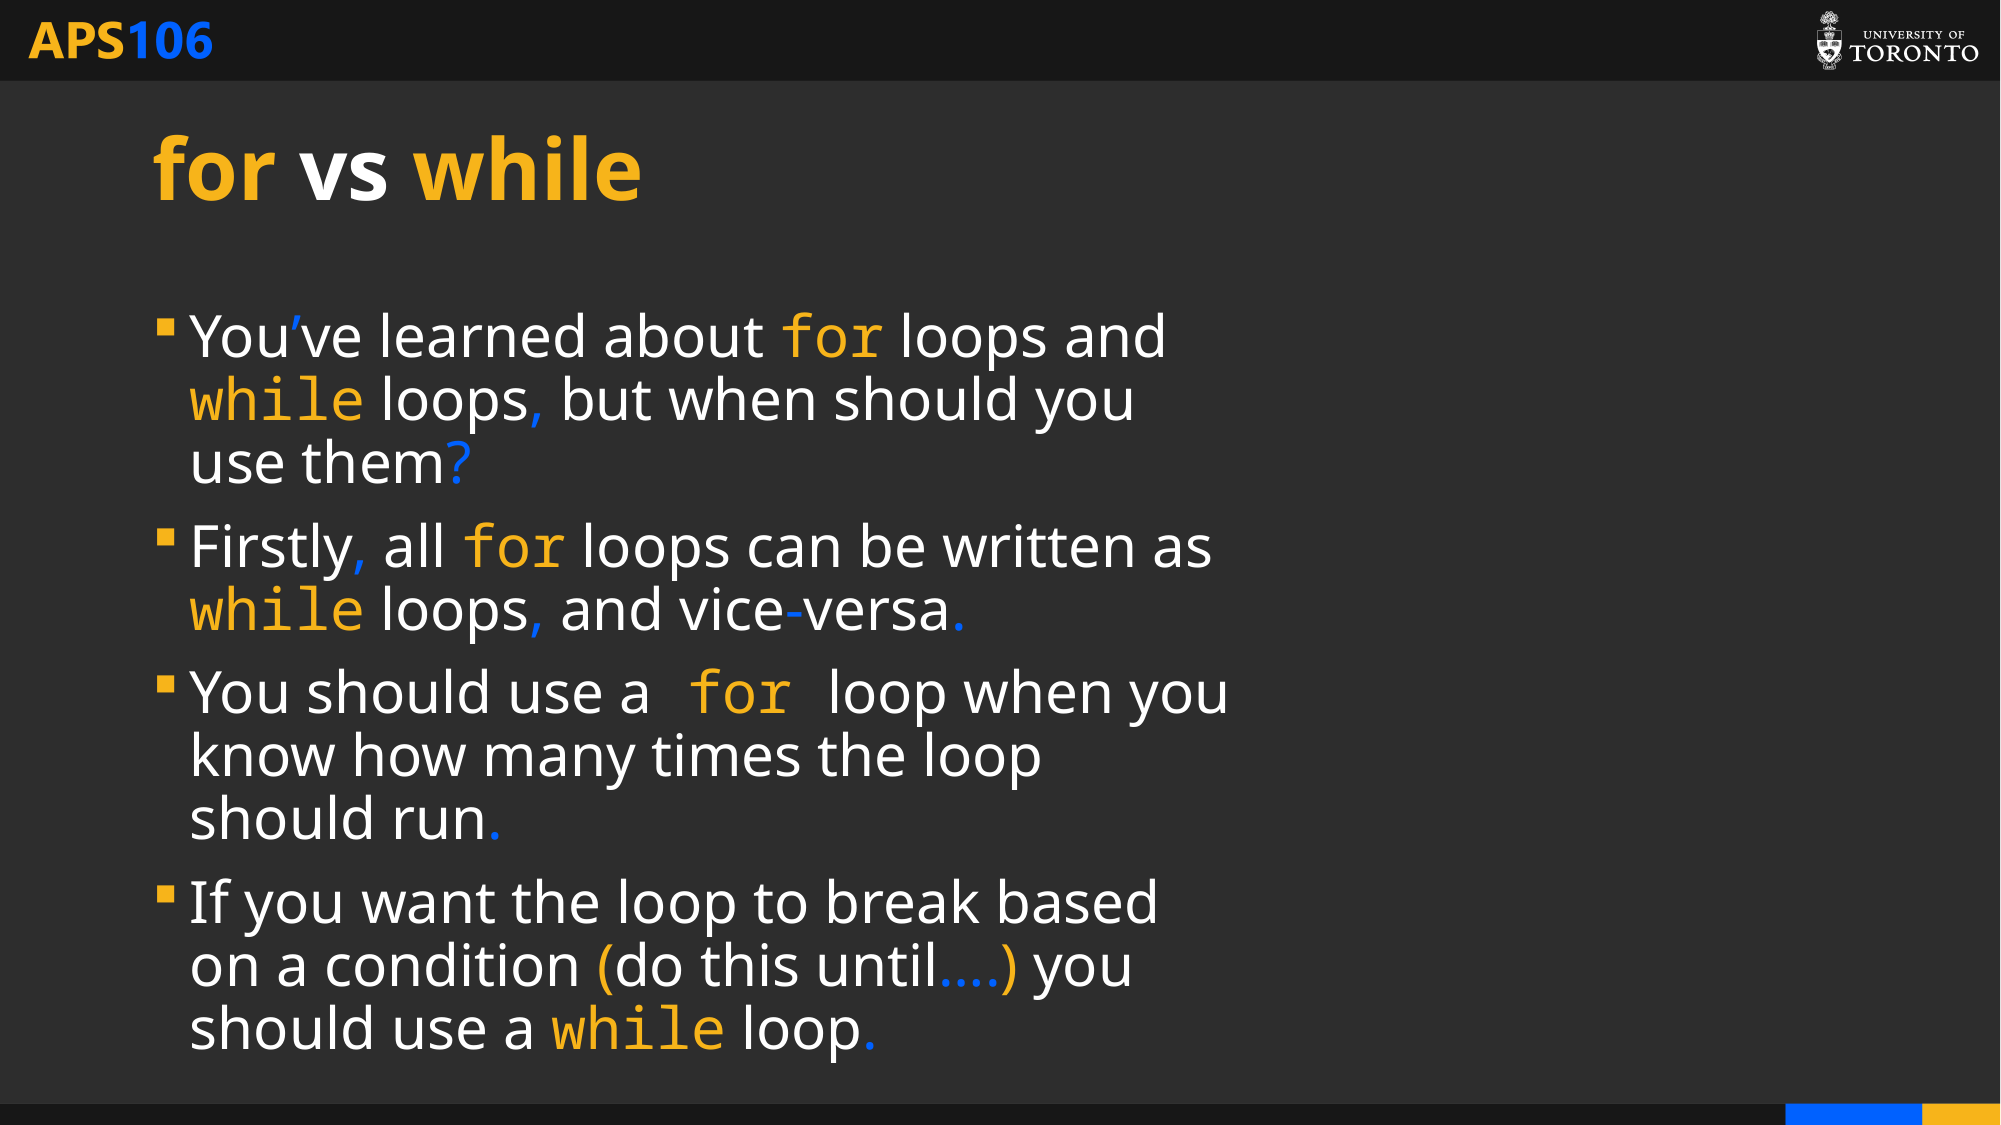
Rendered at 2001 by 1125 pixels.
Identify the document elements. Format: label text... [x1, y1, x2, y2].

picture [0, 0, 2001, 1125]
title for vs while [137, 119, 1863, 227]
list You’ve learned about for loops and while loops, but when should you use them? Firstly, all for loops can be written as while loops, and vice-versa. You should use a for loop when you know how many times the loop should run. If you want the loop to break based on a condition (do this until….) you should use a while loop. [137, 299, 1250, 1093]
